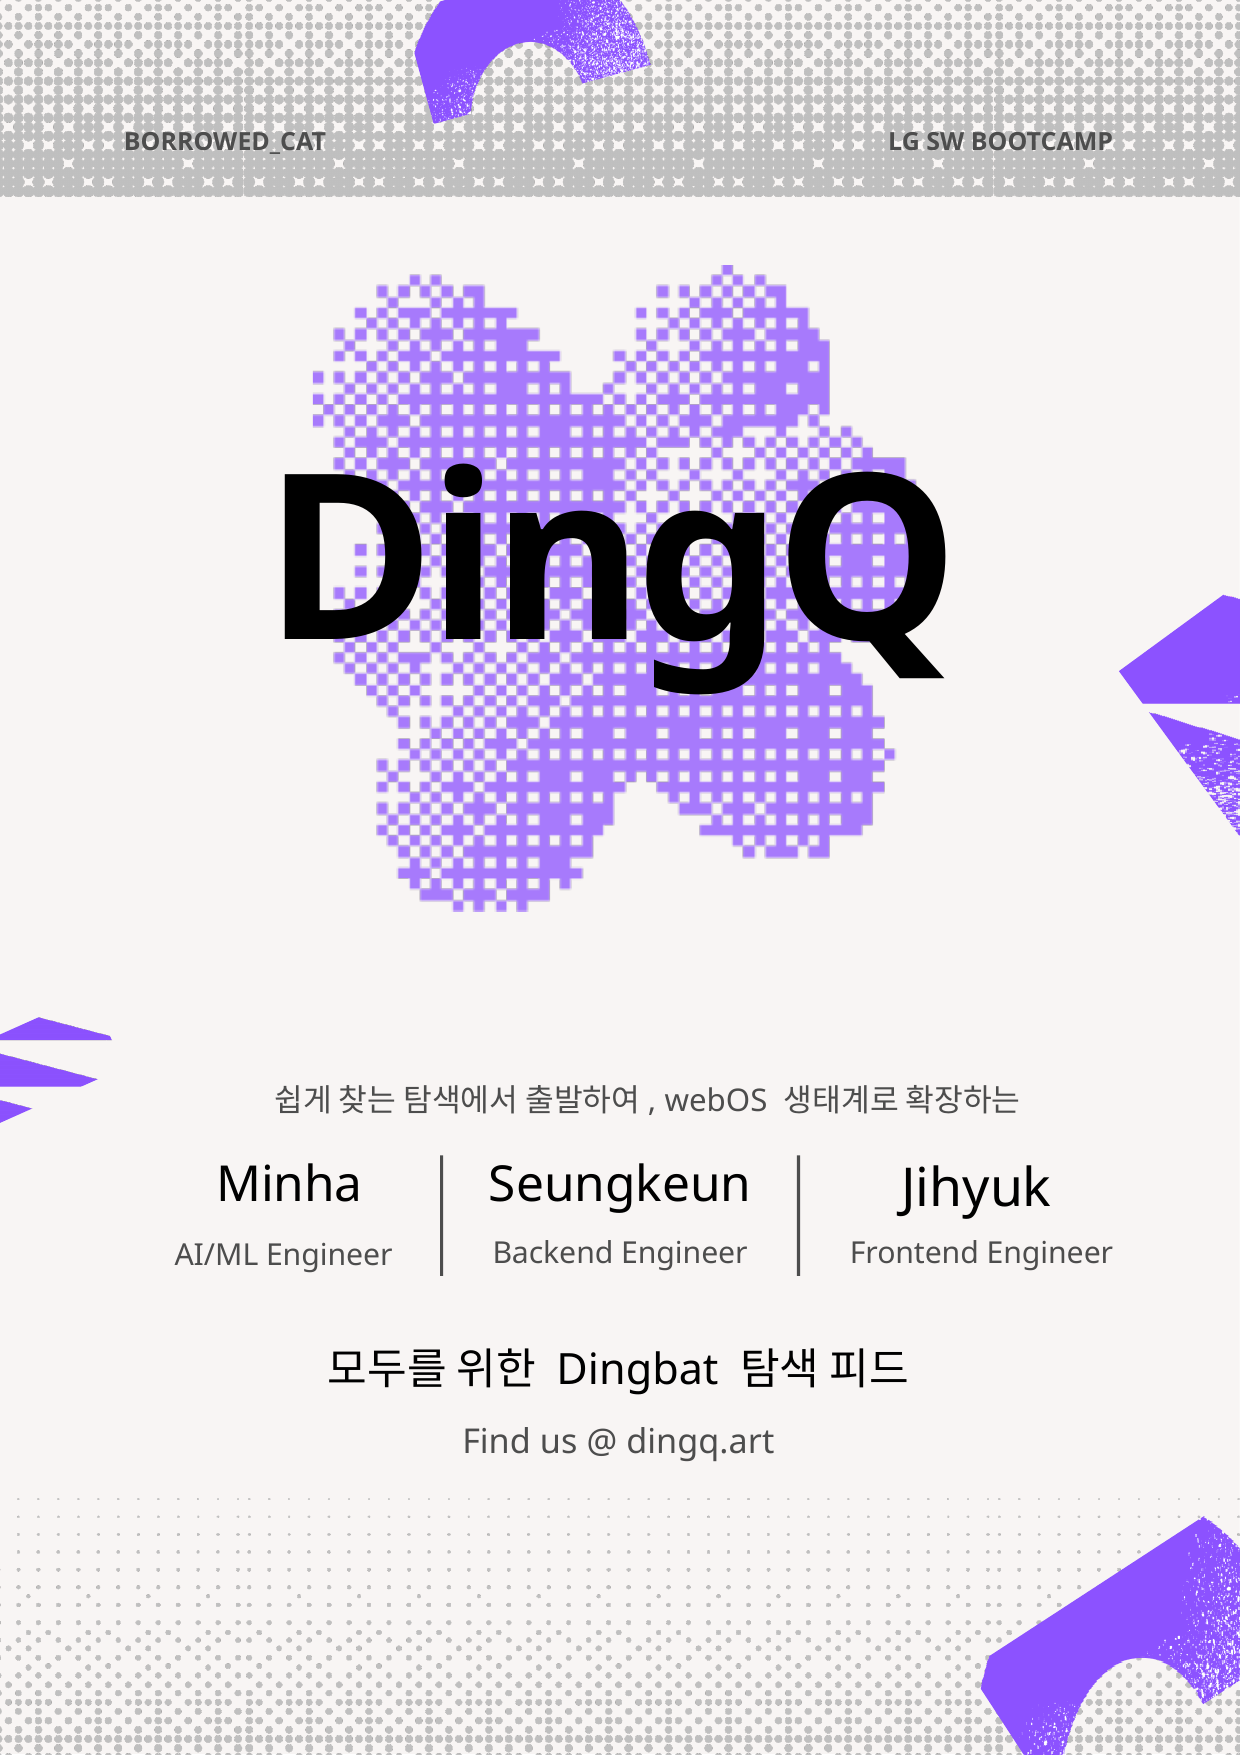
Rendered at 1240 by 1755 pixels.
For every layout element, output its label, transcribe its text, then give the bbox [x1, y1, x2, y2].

text_box Jihyuk [836, 1163, 1117, 1217]
text_box [0, 993, 125, 1123]
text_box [0, 0, 1240, 198]
text_box [1118, 582, 1240, 837]
text_box Backend Engineer [467, 1239, 773, 1271]
text_box 쉽게 찾는 탐색에서 출발하여, webOS 생태계로 확장하는 [217, 1080, 1070, 1118]
text_box AI/ML Engineer [147, 1241, 420, 1272]
text_box Seungkeun [460, 1161, 780, 1212]
text_box [312, 686, 928, 912]
text_box Find us @ dingq.art [360, 1425, 877, 1460]
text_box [0, 1498, 1240, 1755]
text_box 모두를 위한 Dingbat 탐색 피드 [263, 1349, 974, 1394]
text_box [312, 265, 928, 461]
text_box DingQ [116, 461, 1109, 686]
text_box Minha [149, 1161, 429, 1212]
text_box Frontend Engineer [820, 1239, 1143, 1271]
